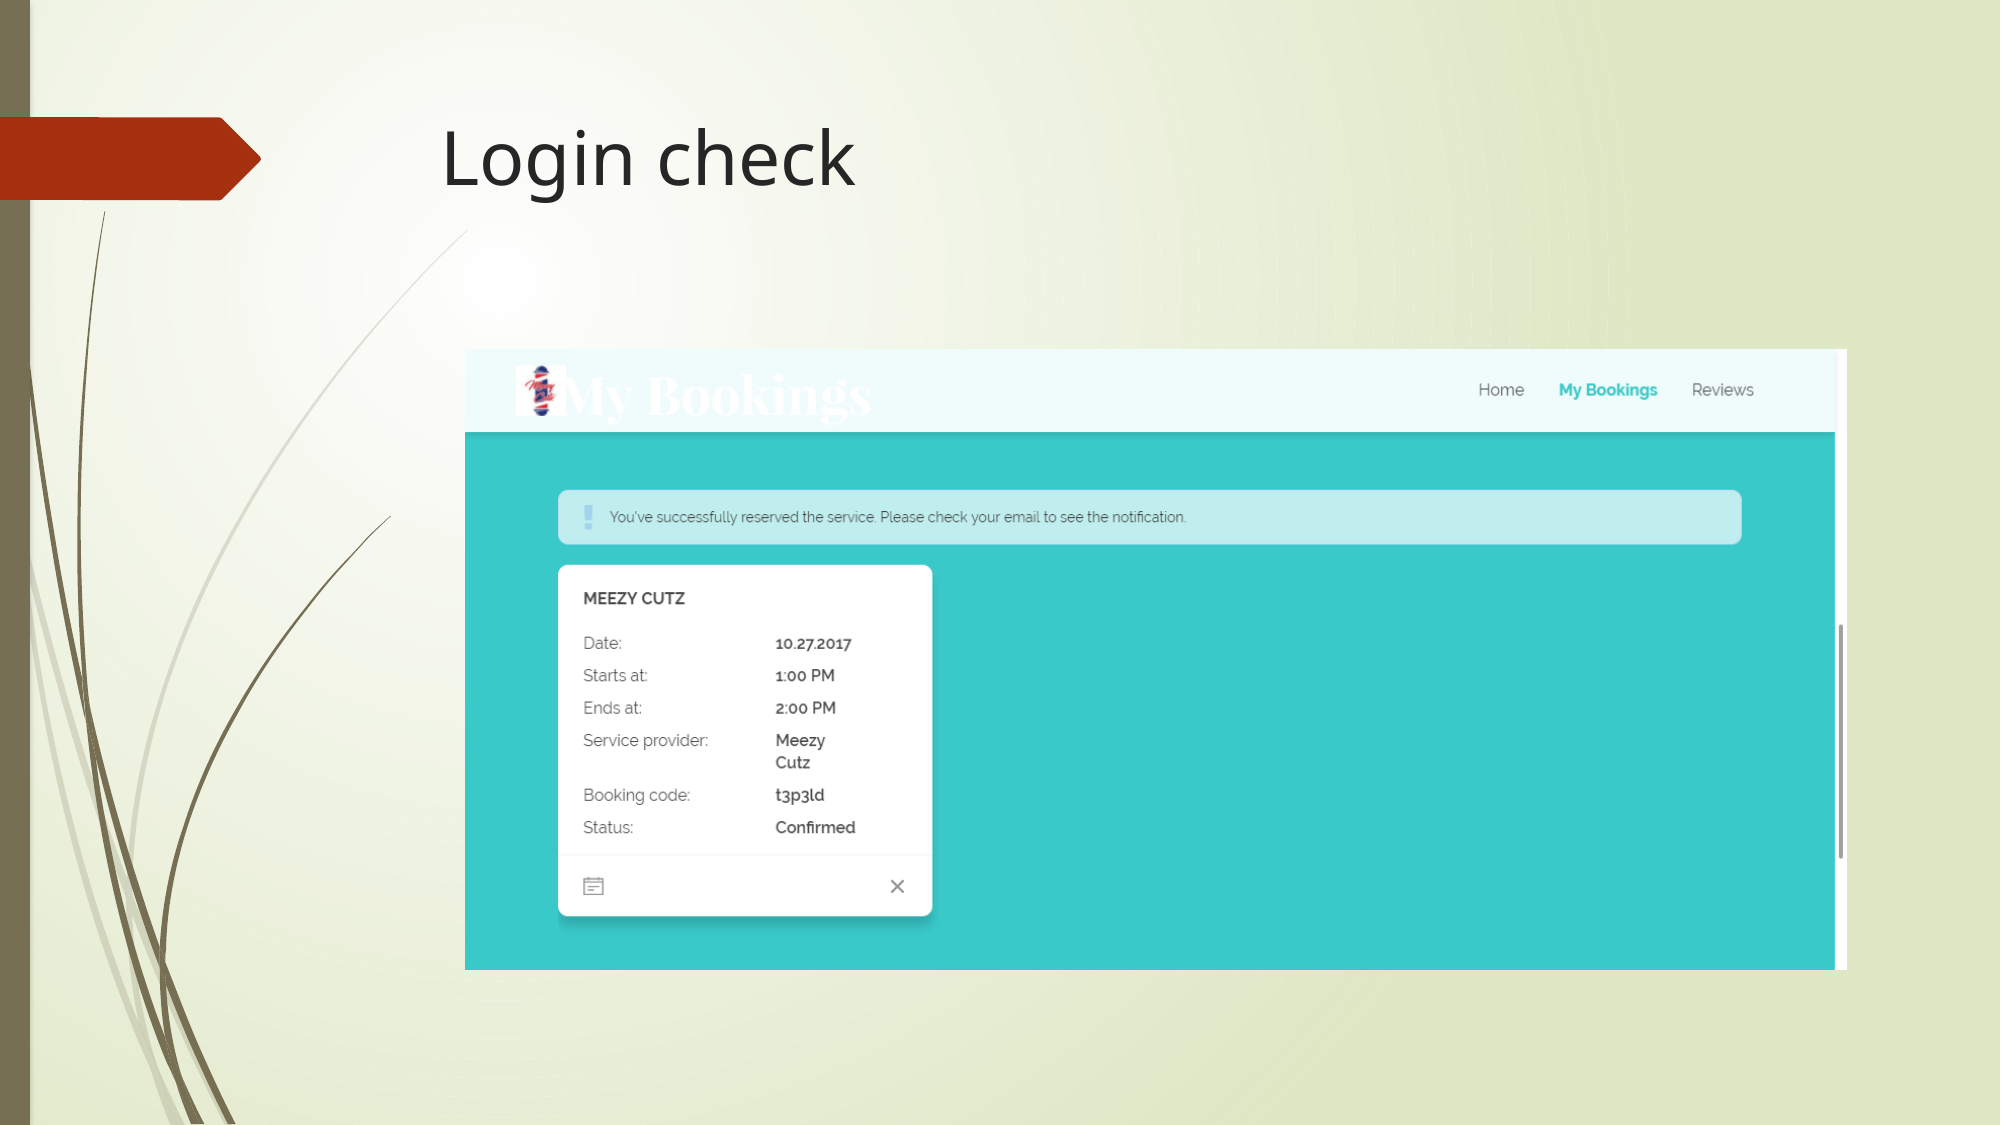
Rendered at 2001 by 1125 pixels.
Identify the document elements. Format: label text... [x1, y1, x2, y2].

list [465, 349, 1847, 971]
title Login check [425, 102, 1888, 313]
